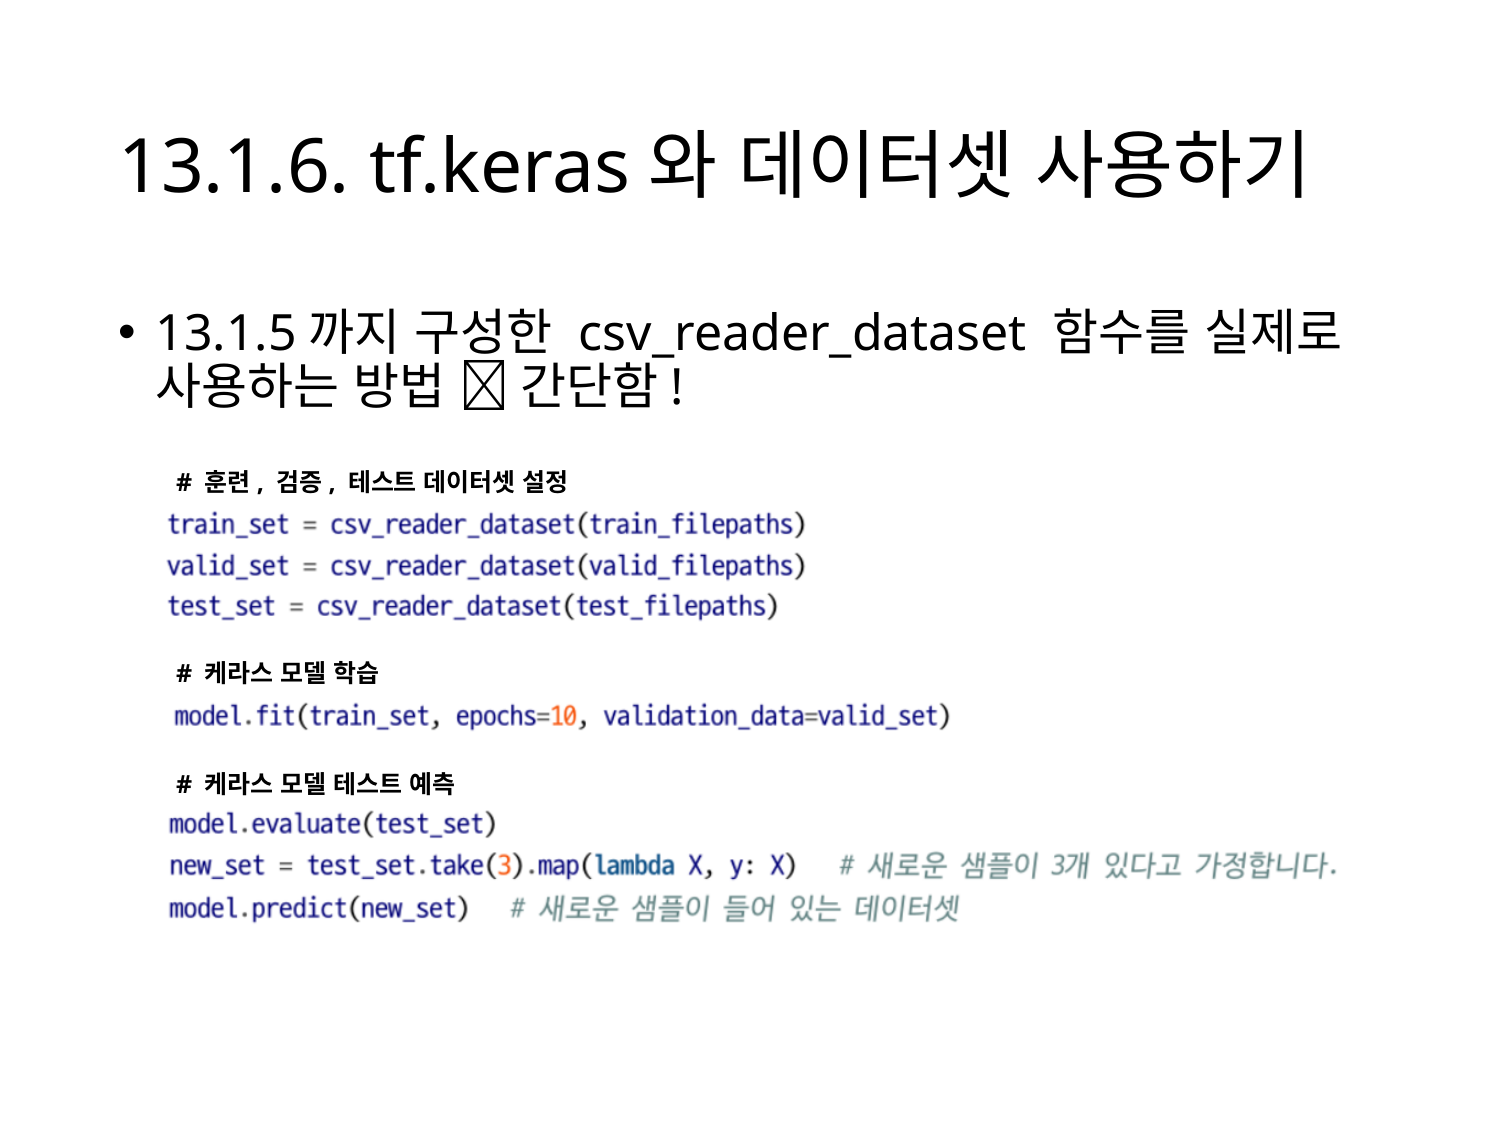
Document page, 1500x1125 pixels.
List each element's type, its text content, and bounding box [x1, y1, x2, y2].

text_box # 훈련, 검증, 테스트 데이터셋 설정 [161, 458, 730, 504]
picture [161, 806, 1343, 930]
list 13.1.5까지 구성한 csv_reader_dataset 함수를 실제로 사용하는 방법  간단함! [103, 299, 1397, 448]
picture [161, 696, 959, 739]
text_box # 케라스 모델 테스트 예측 [161, 761, 730, 806]
text_box # 케라스 모델 학습 [161, 649, 730, 695]
picture [161, 504, 811, 627]
title 13.1.6. tf.keras와 데이터셋 사용하기 [103, 59, 1397, 278]
